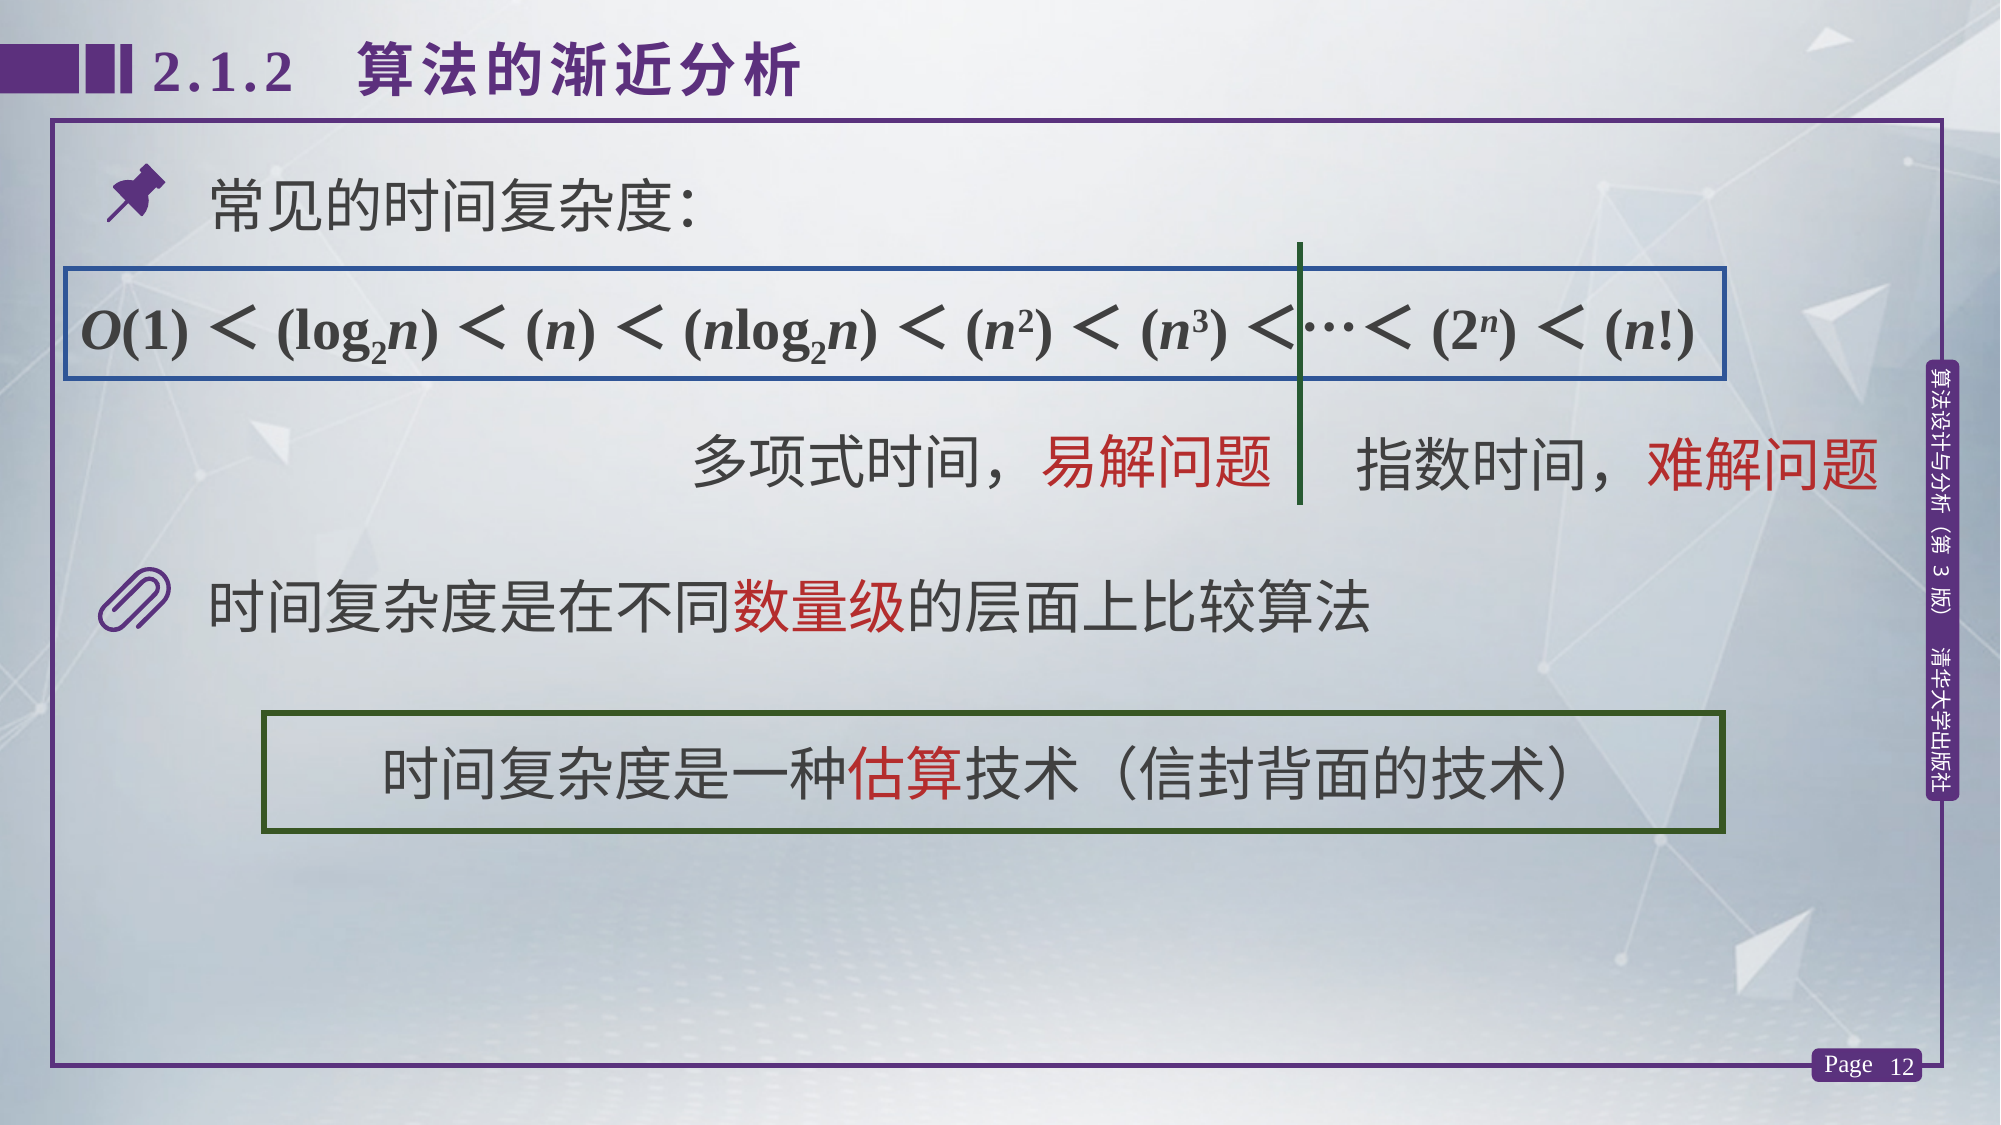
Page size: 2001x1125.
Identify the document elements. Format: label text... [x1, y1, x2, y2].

text_box 多项式时间，易解问题 [675, 404, 1288, 503]
text_box Ο(1)＜(log2n)＜(n)＜(nlog2n)＜(n2)＜(n3)＜…＜(2n)＜(n!) [1303, 268, 1725, 379]
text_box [106, 148, 735, 248]
text_box Ο(1)＜(log2n)＜(n)＜(nlog2n)＜(n2)＜(n3)＜…＜(2n)＜(n!) [65, 268, 1297, 379]
picture [0, 0, 2000, 1125]
text_box 2.1.2 算法的渐近分析 [137, 26, 1435, 111]
text_box 指数时间，难解问题 [1340, 406, 1895, 506]
text_box 时间复杂度是一种估算技术（信封背面的技术） [263, 712, 1723, 832]
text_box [96, 548, 1430, 649]
